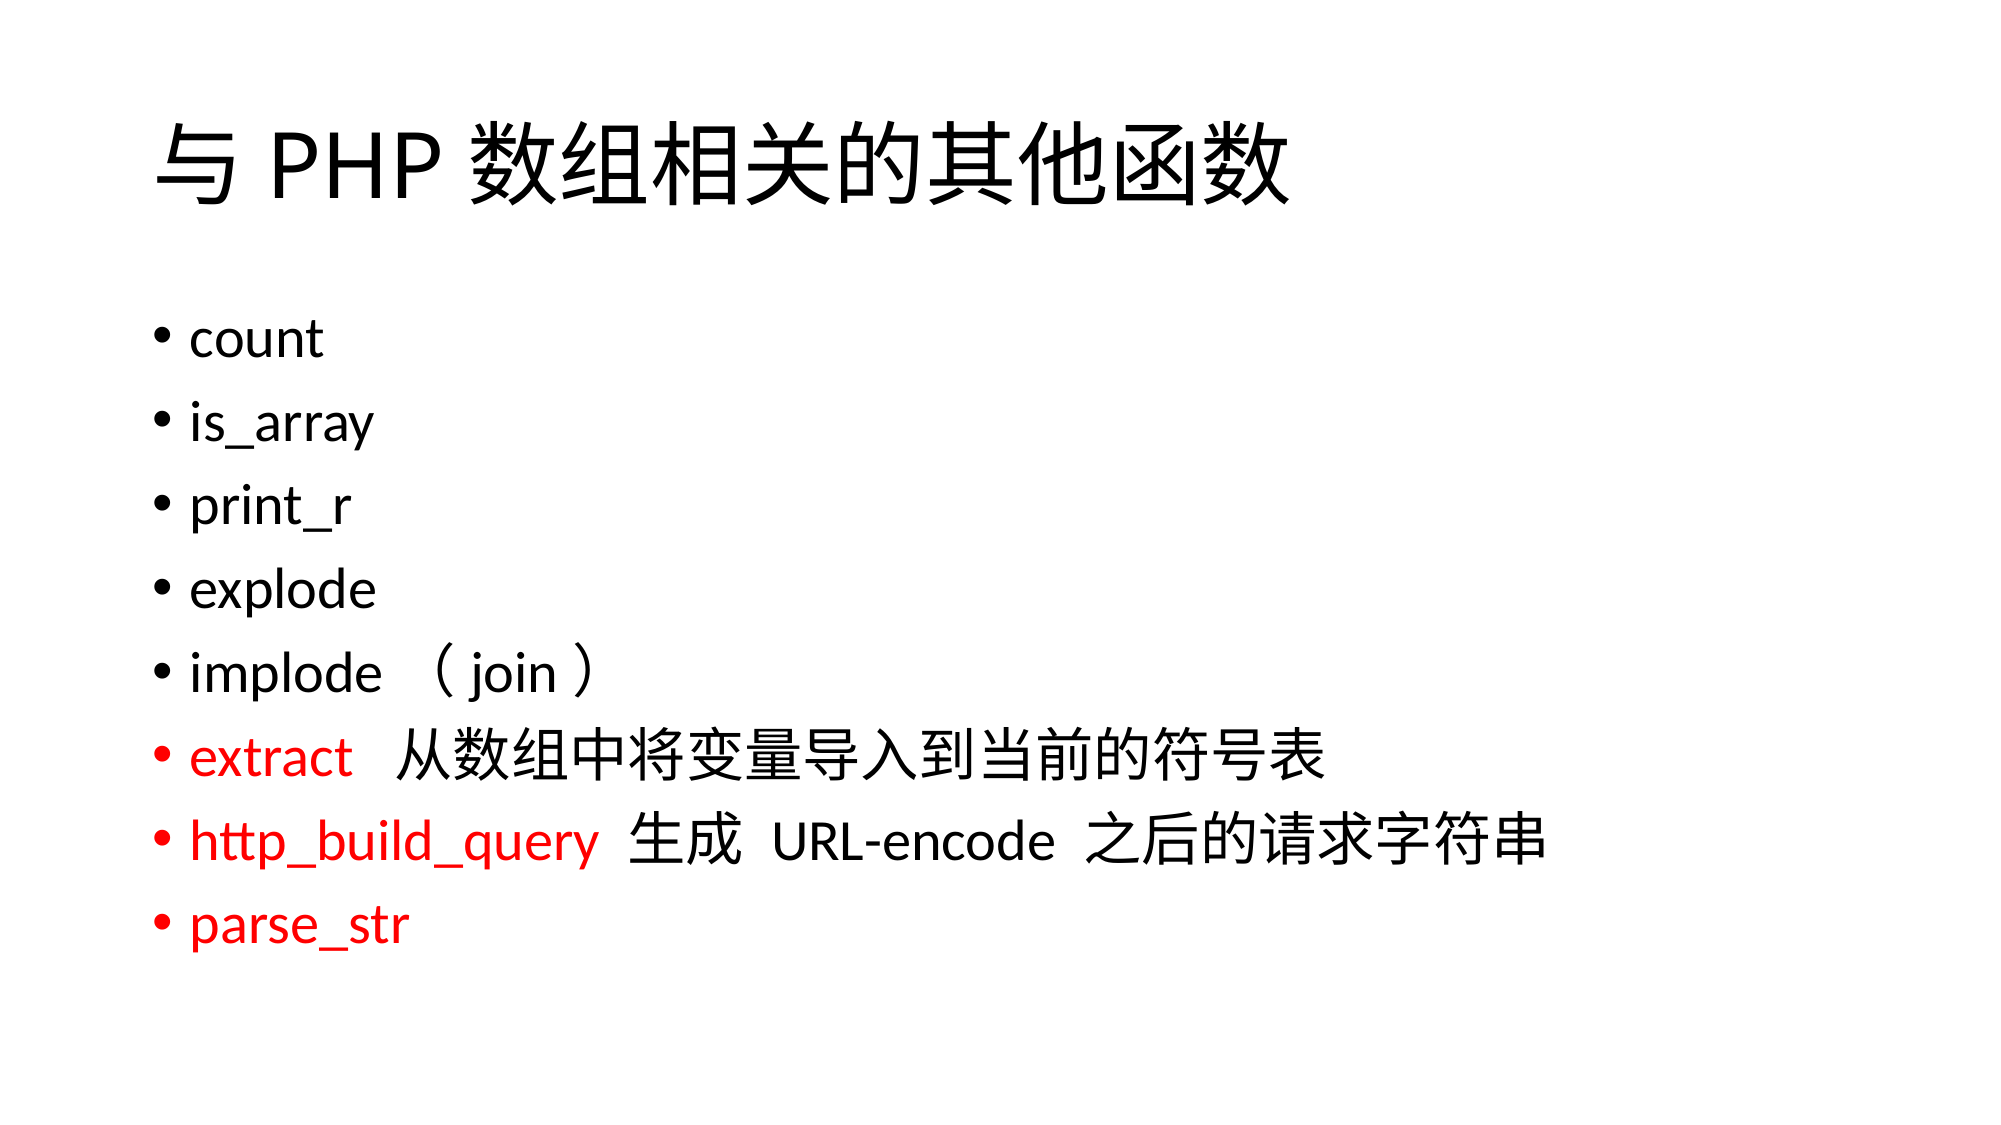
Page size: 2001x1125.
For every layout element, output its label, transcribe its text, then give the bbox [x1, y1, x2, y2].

list count is_array print_r explode implode（join） extract 从数组中将变量导入到当前的符号表 http_build_query 生成 URL-encode 之后的请求字符串 parse_str [137, 299, 1863, 1014]
title 与PHP数组相关的其他函数 [137, 59, 1863, 278]
